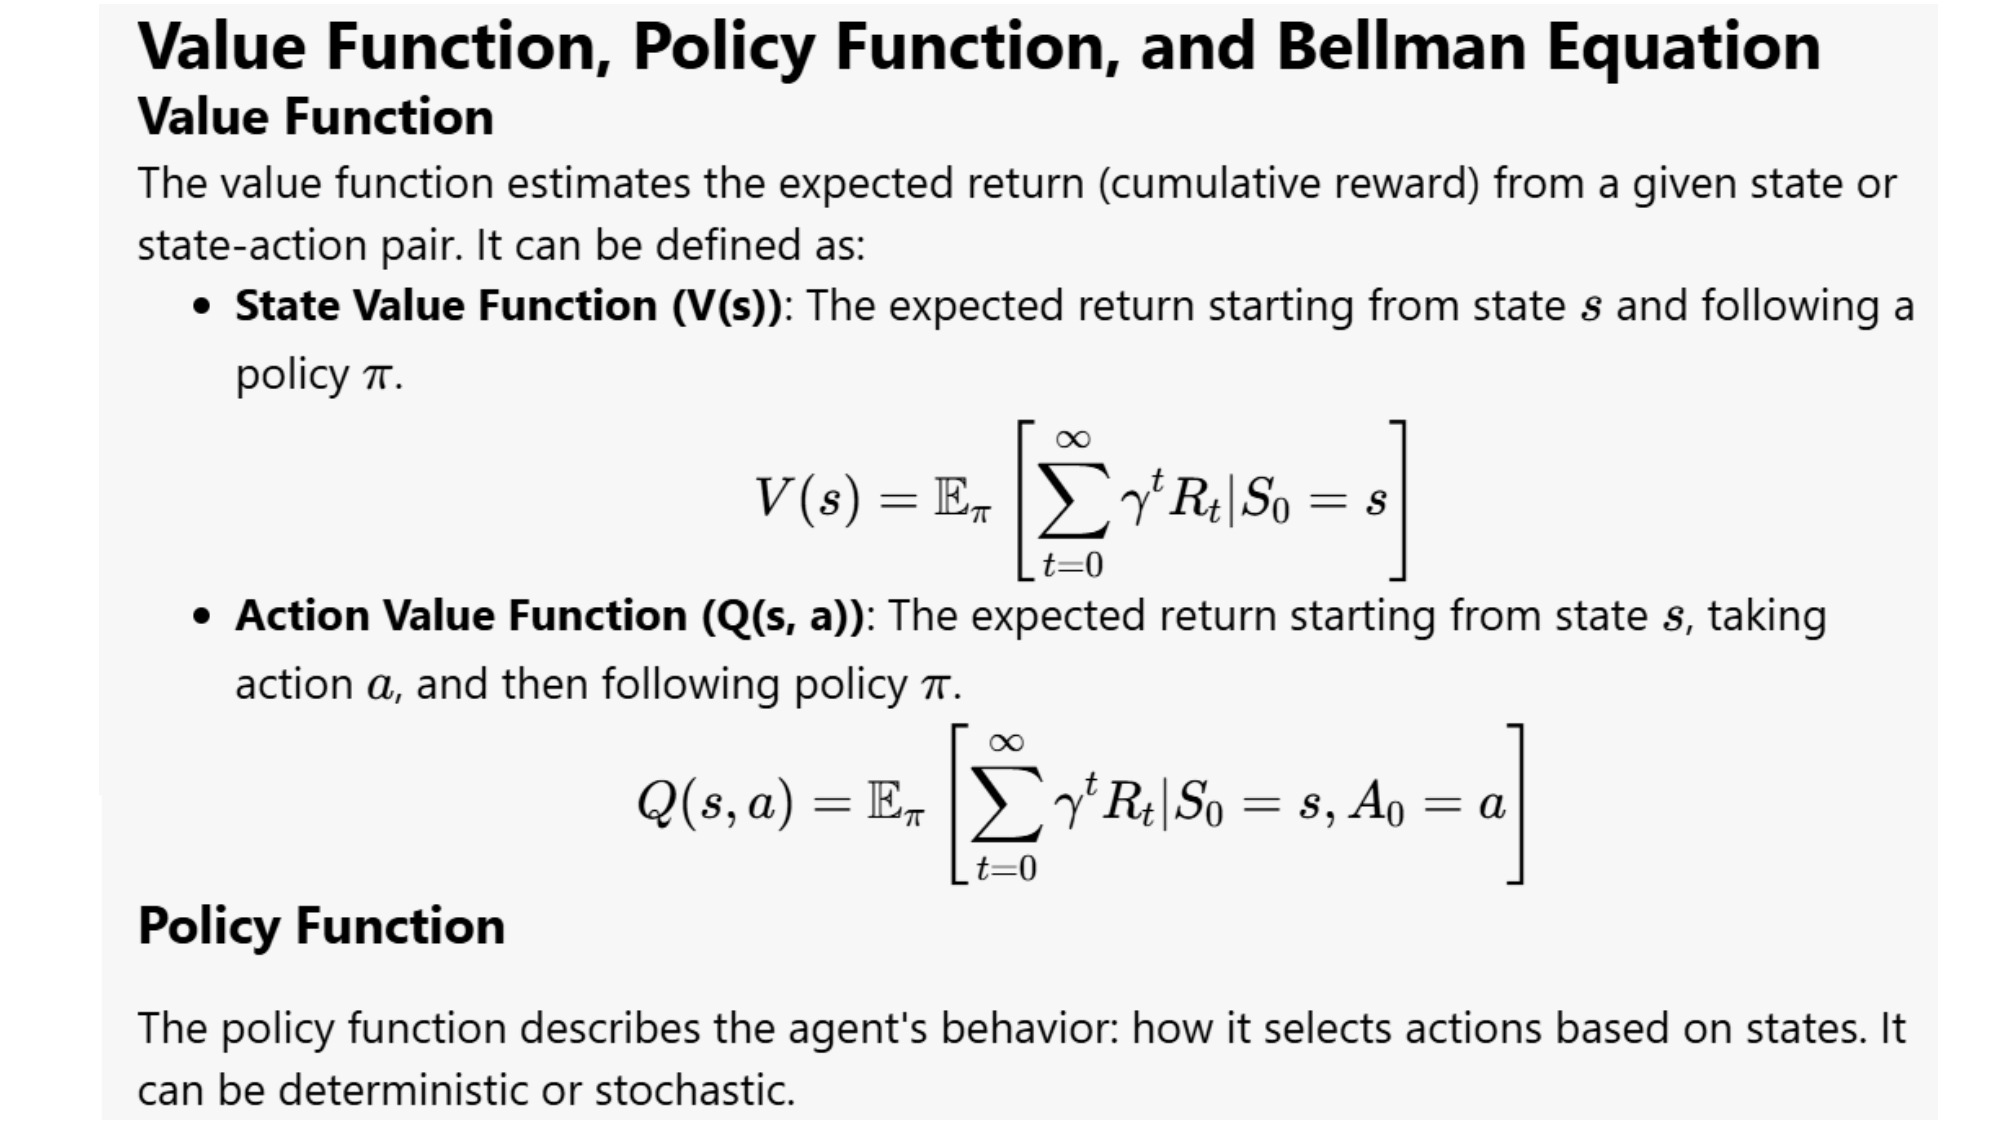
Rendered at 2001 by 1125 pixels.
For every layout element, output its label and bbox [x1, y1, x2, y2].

list [99, 4, 1938, 1120]
